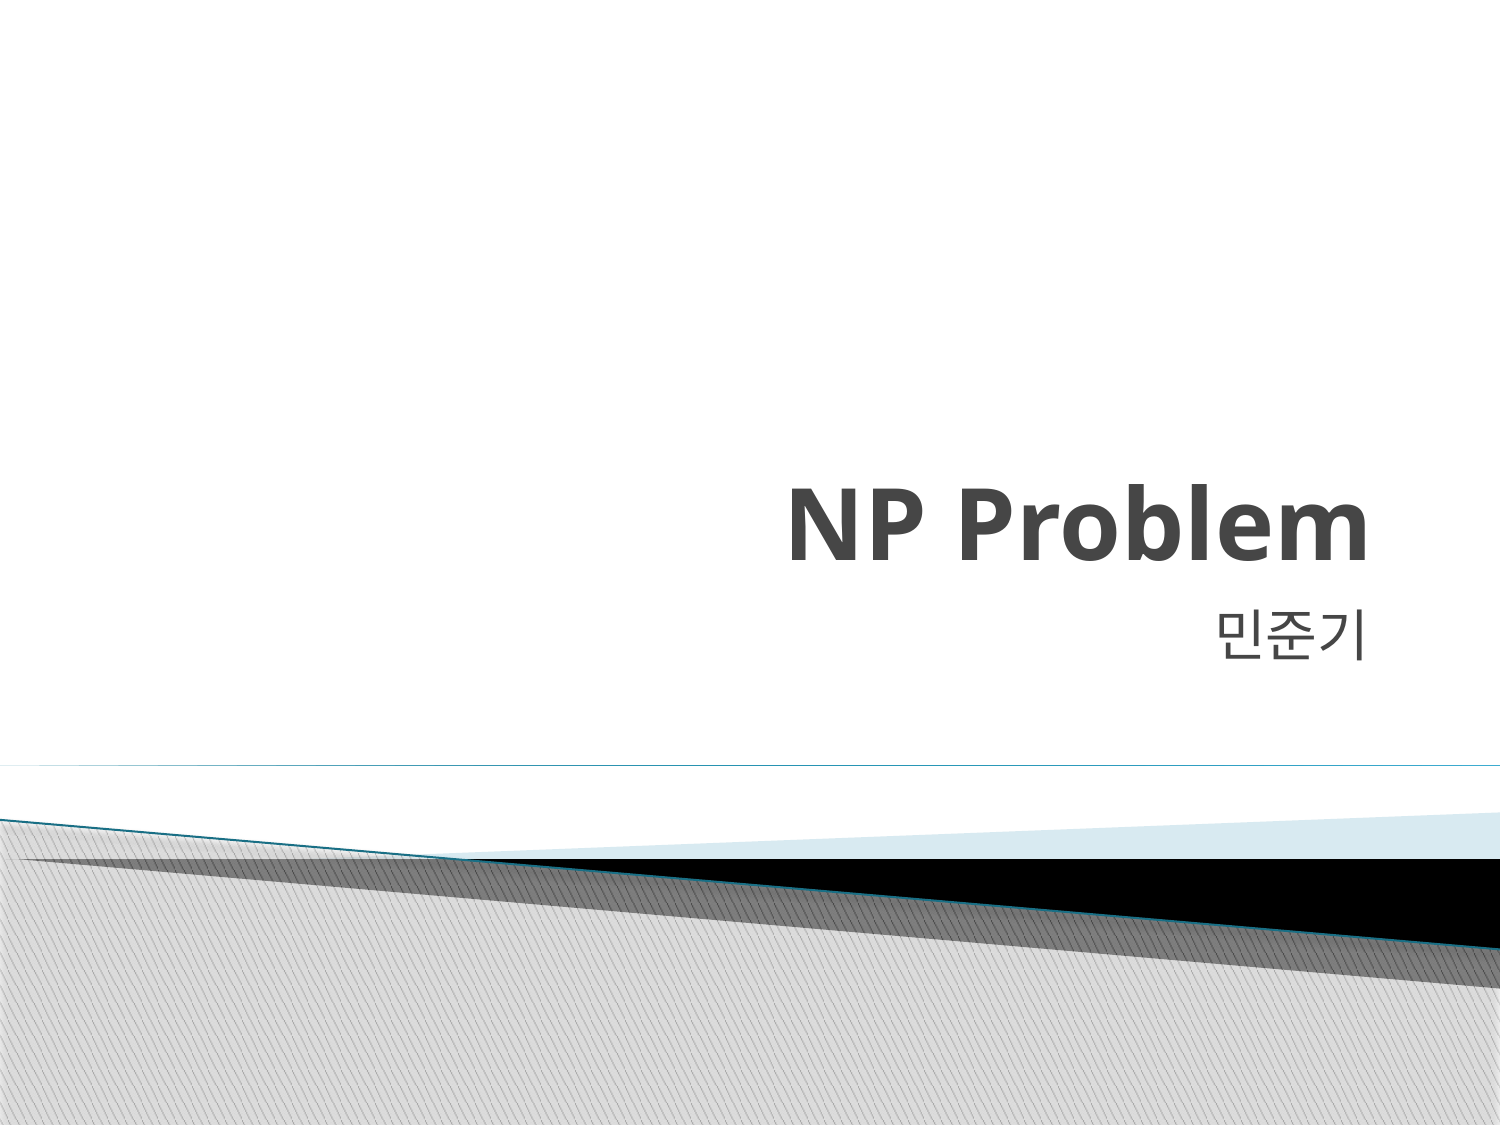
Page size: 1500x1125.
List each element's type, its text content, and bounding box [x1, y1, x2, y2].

picture [5, 859, 1500, 989]
title NP Problem [112, 287, 1388, 588]
subtitle 민준기 [112, 592, 1388, 790]
